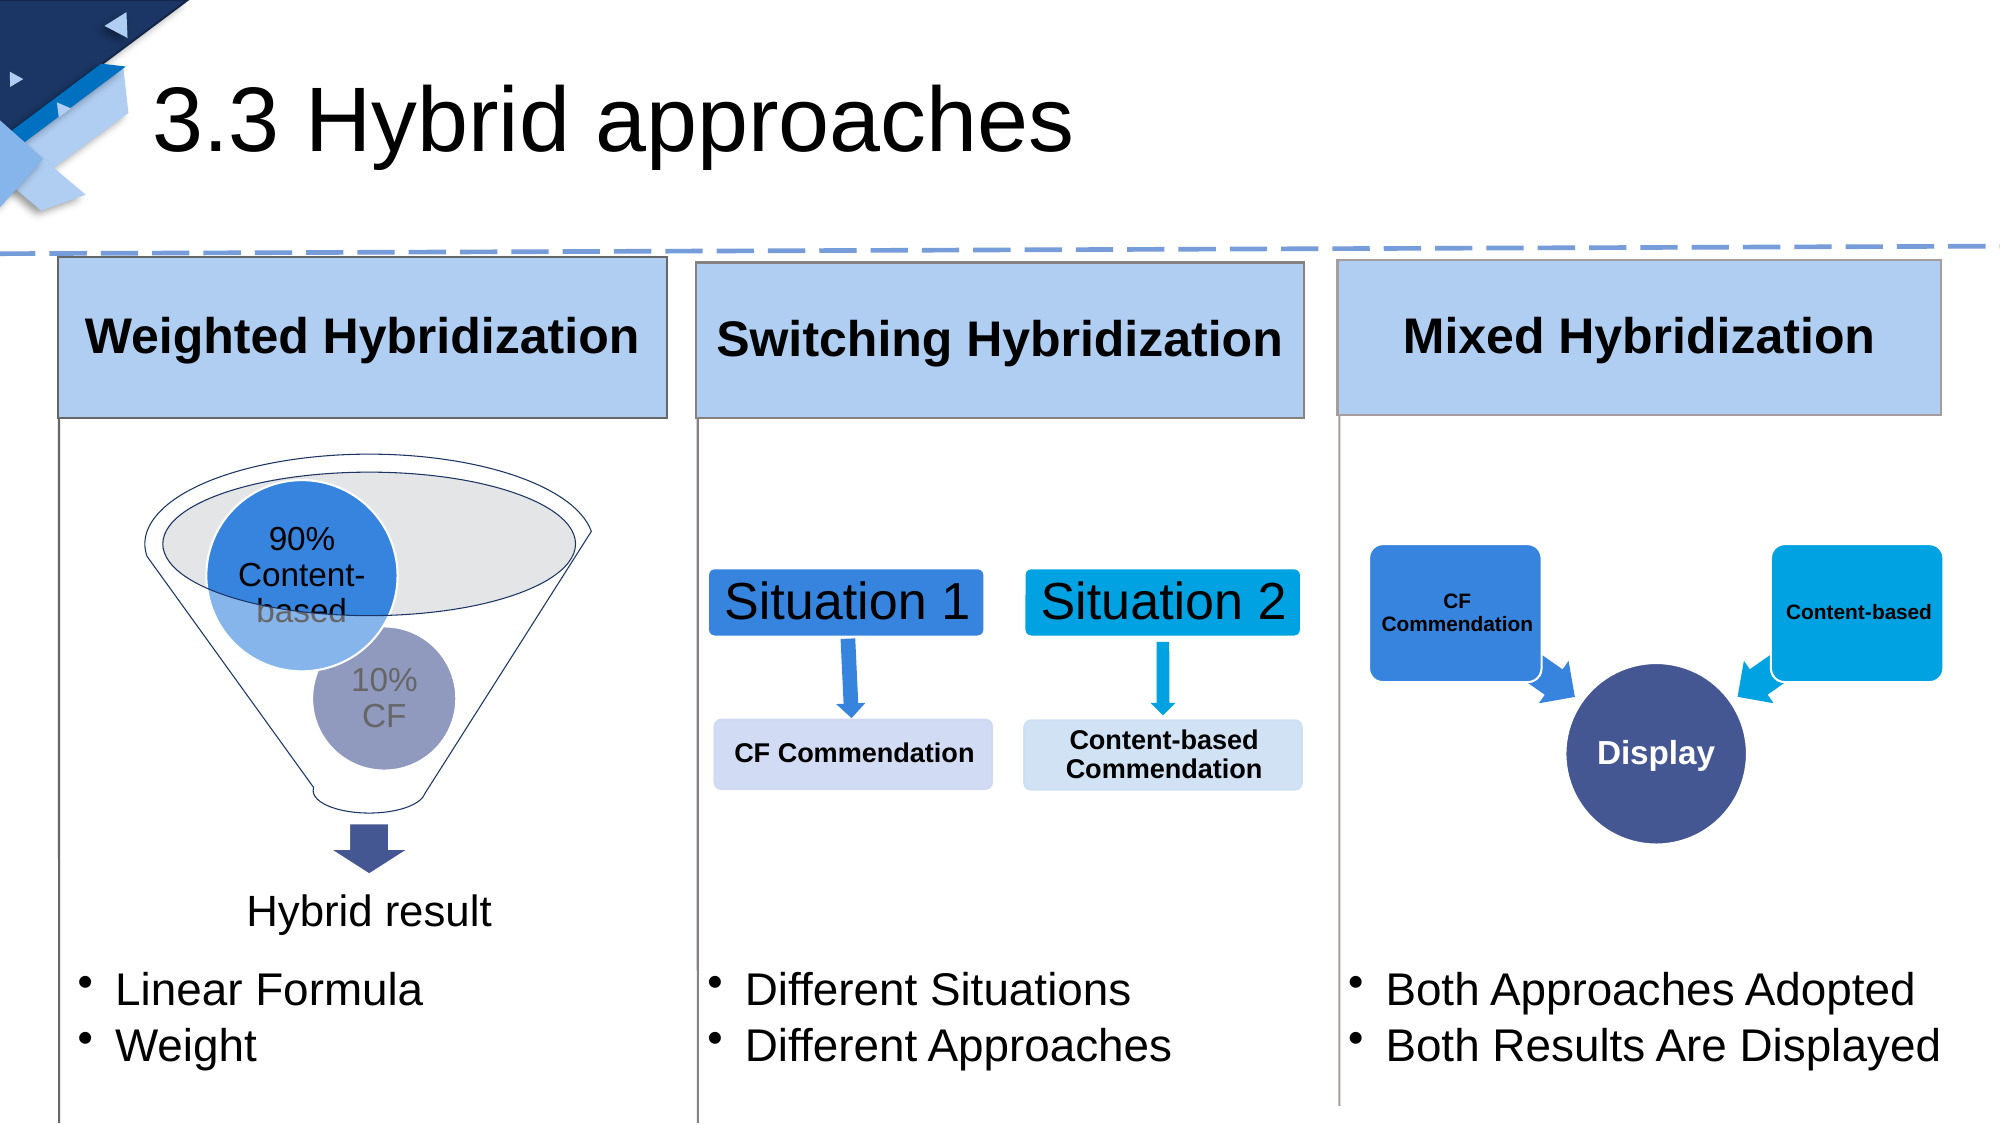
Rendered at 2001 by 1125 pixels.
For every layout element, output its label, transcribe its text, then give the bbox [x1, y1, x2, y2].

text_box Weighted Hybridization [57, 256, 668, 419]
text_box Both Approaches Adopted Both Results Are Displayed [1336, 953, 2000, 1125]
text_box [0, 450, 754, 964]
text_box Mixed Hybridization [1336, 259, 1942, 416]
text_box [57, 419, 61, 450]
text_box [707, 450, 1302, 848]
text_box Linear Formula Weight [66, 964, 457, 1106]
text_box Switching Hybridization [695, 261, 1305, 419]
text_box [1368, 502, 1944, 887]
text_box Different Situations Different Approaches [695, 954, 1234, 1125]
title 3.3 Hybrid approaches [137, 13, 1863, 231]
